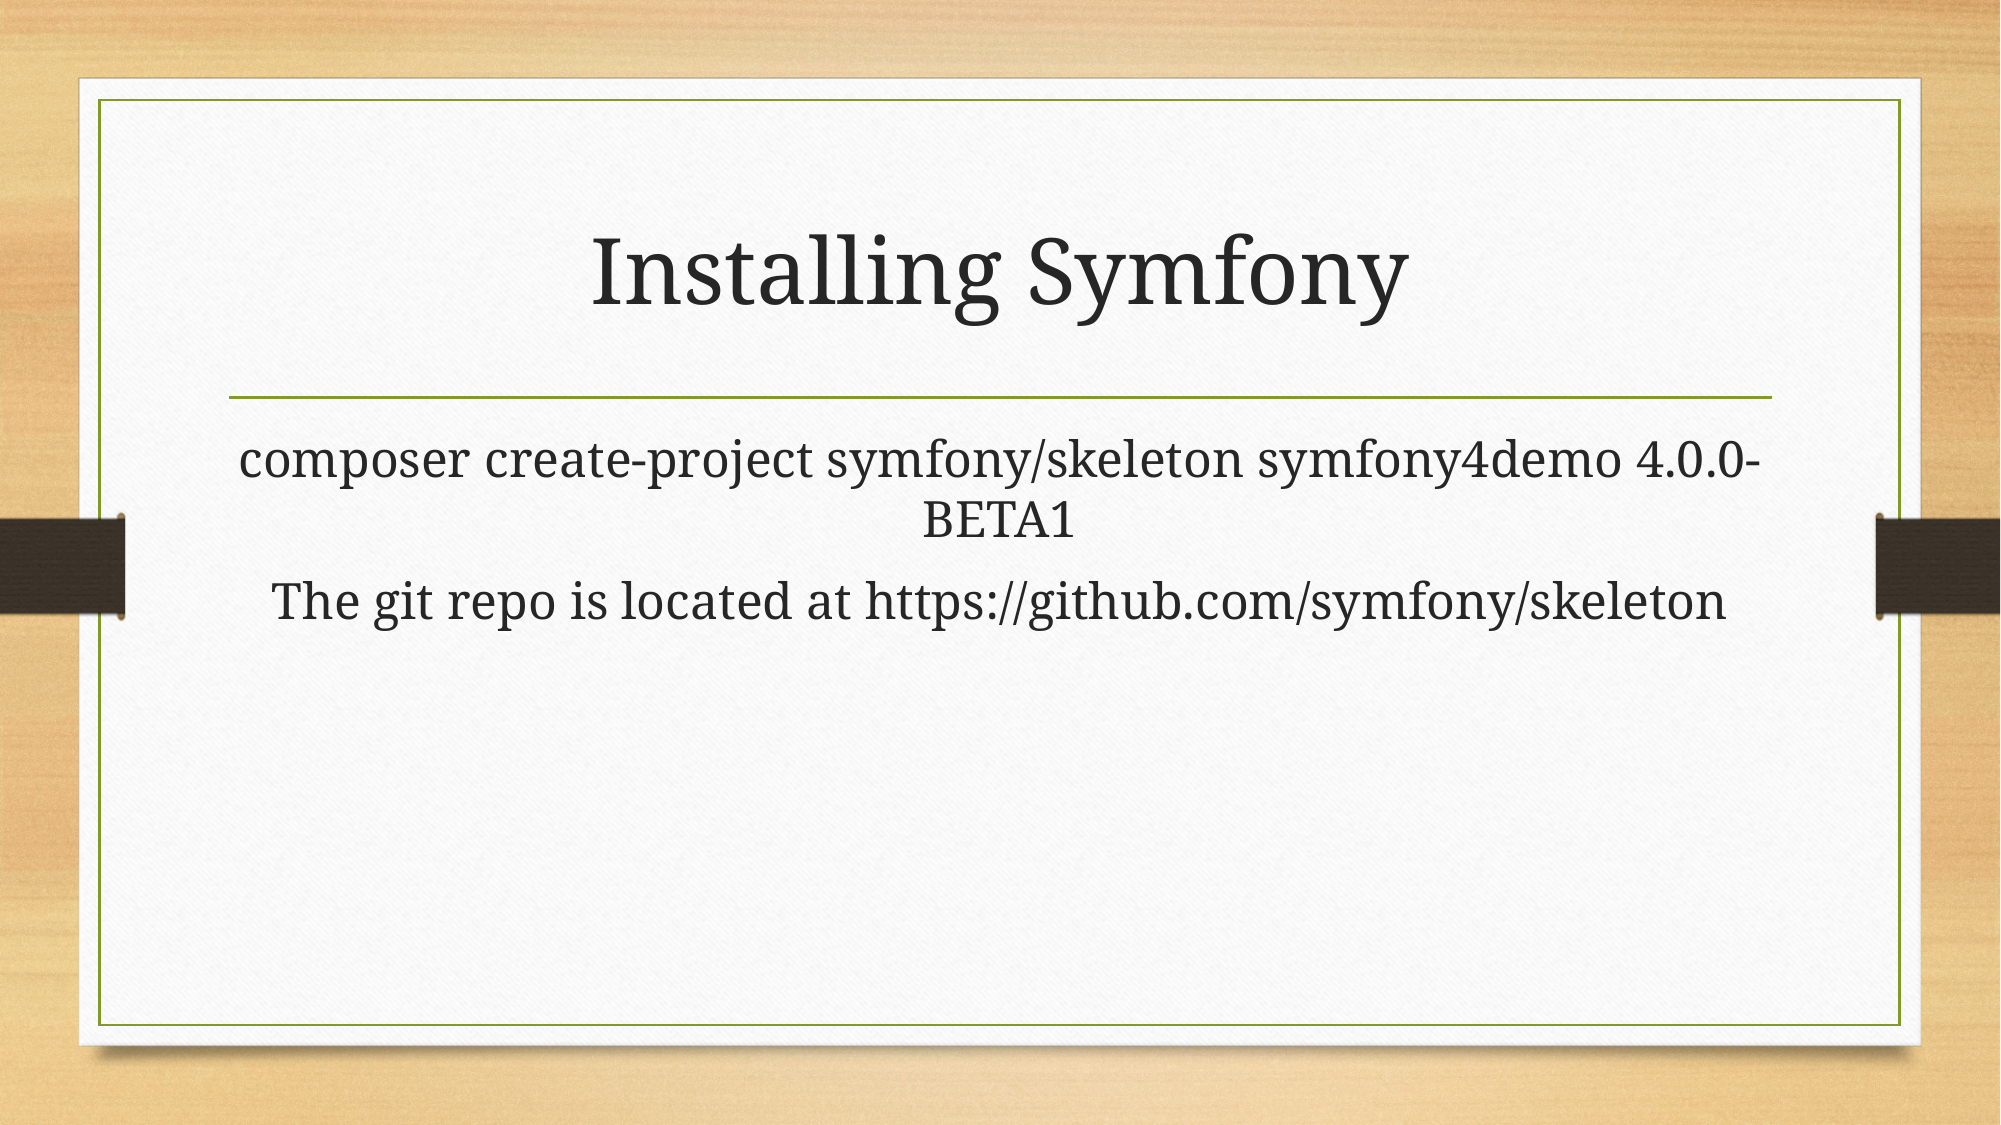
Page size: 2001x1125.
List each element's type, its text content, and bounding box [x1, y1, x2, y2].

picture [0, 0, 2001, 1125]
title Installing Symfony [212, 161, 1788, 375]
list composer create-project symfony/skeleton symfony4demo 4.0.0-BETA1 The git repo is located at https://github.com/symfony/skeleton [212, 419, 1788, 964]
